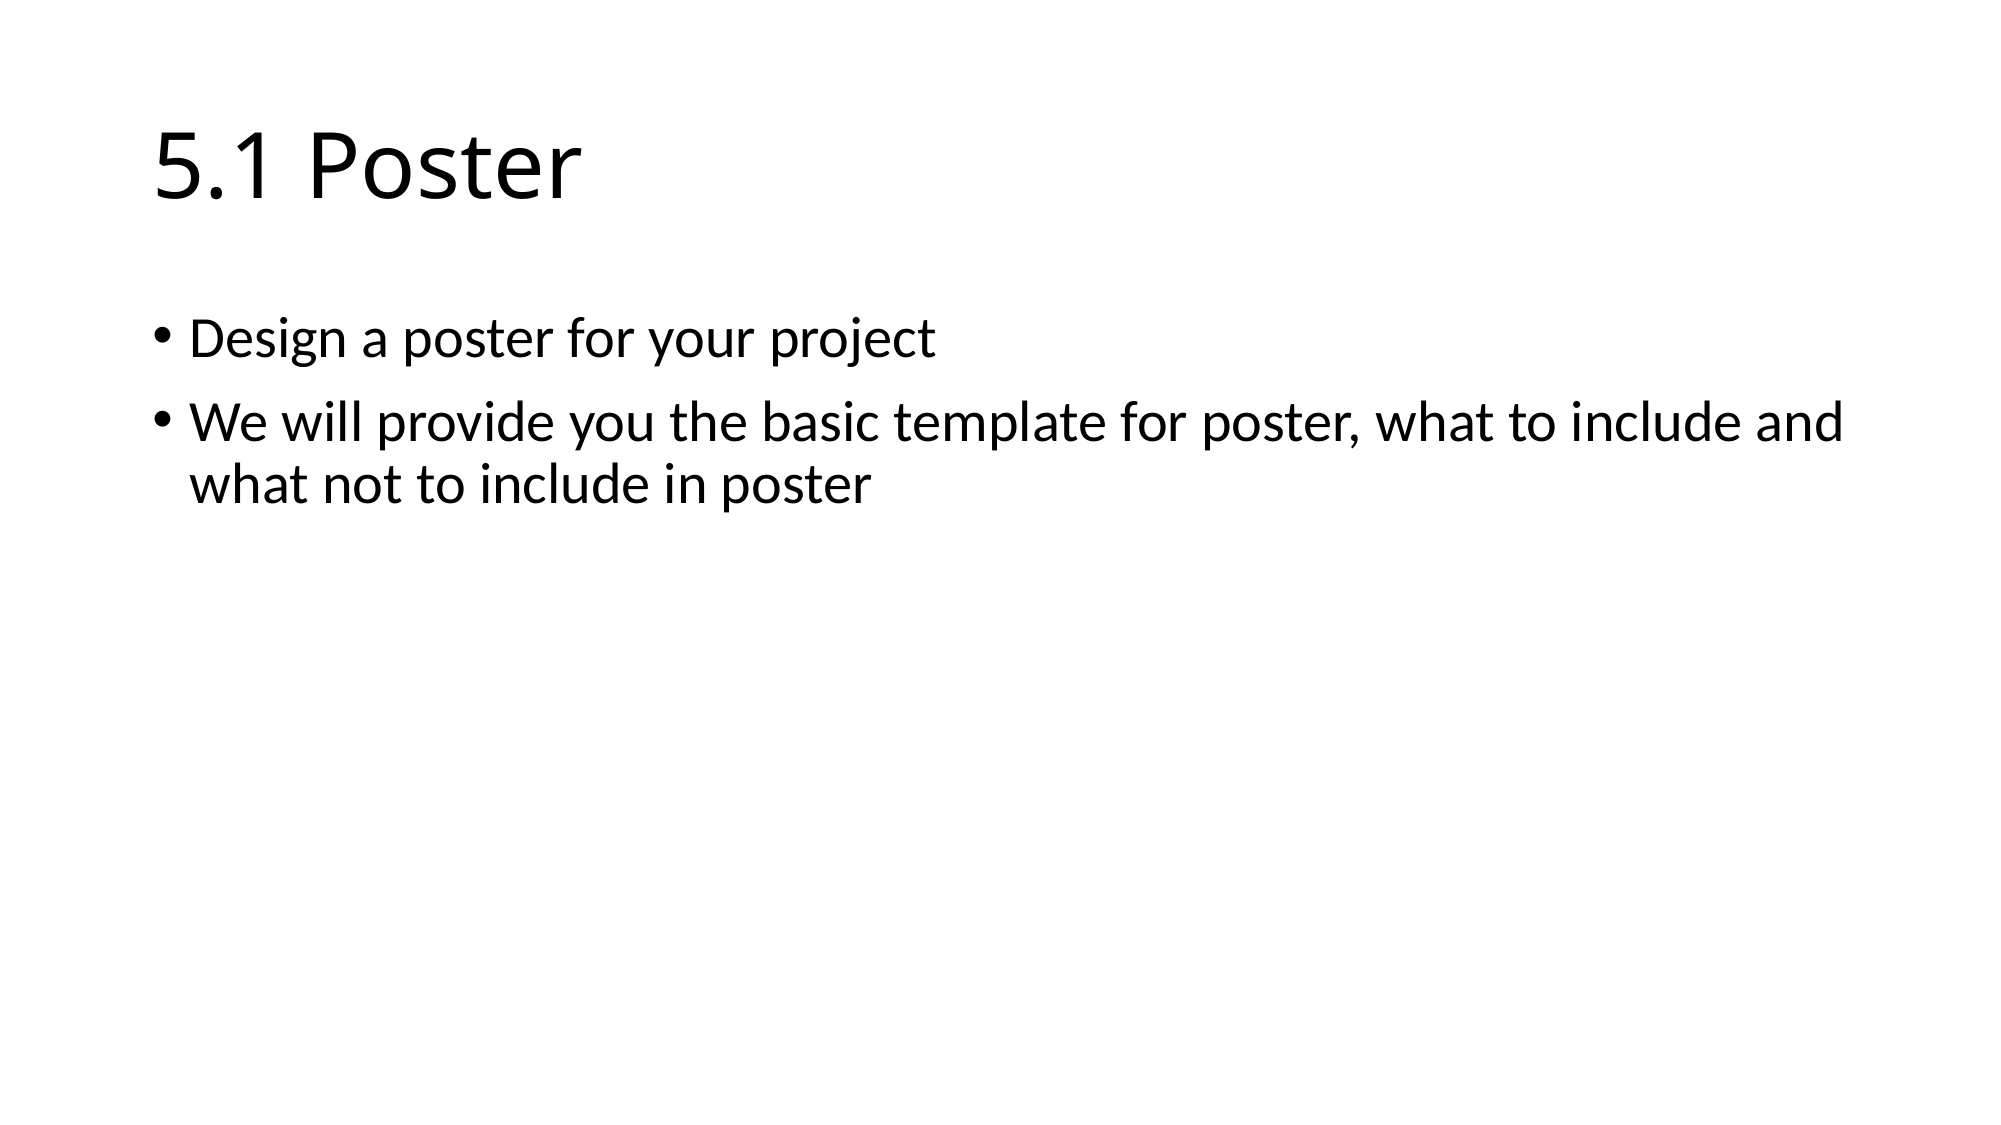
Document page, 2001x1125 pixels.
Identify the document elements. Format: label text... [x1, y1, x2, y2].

title 5.1 Poster [137, 59, 1863, 278]
list Design a poster for your project We will provide you the basic template for poster, what to include and what not to include in poster [137, 299, 1863, 1014]
